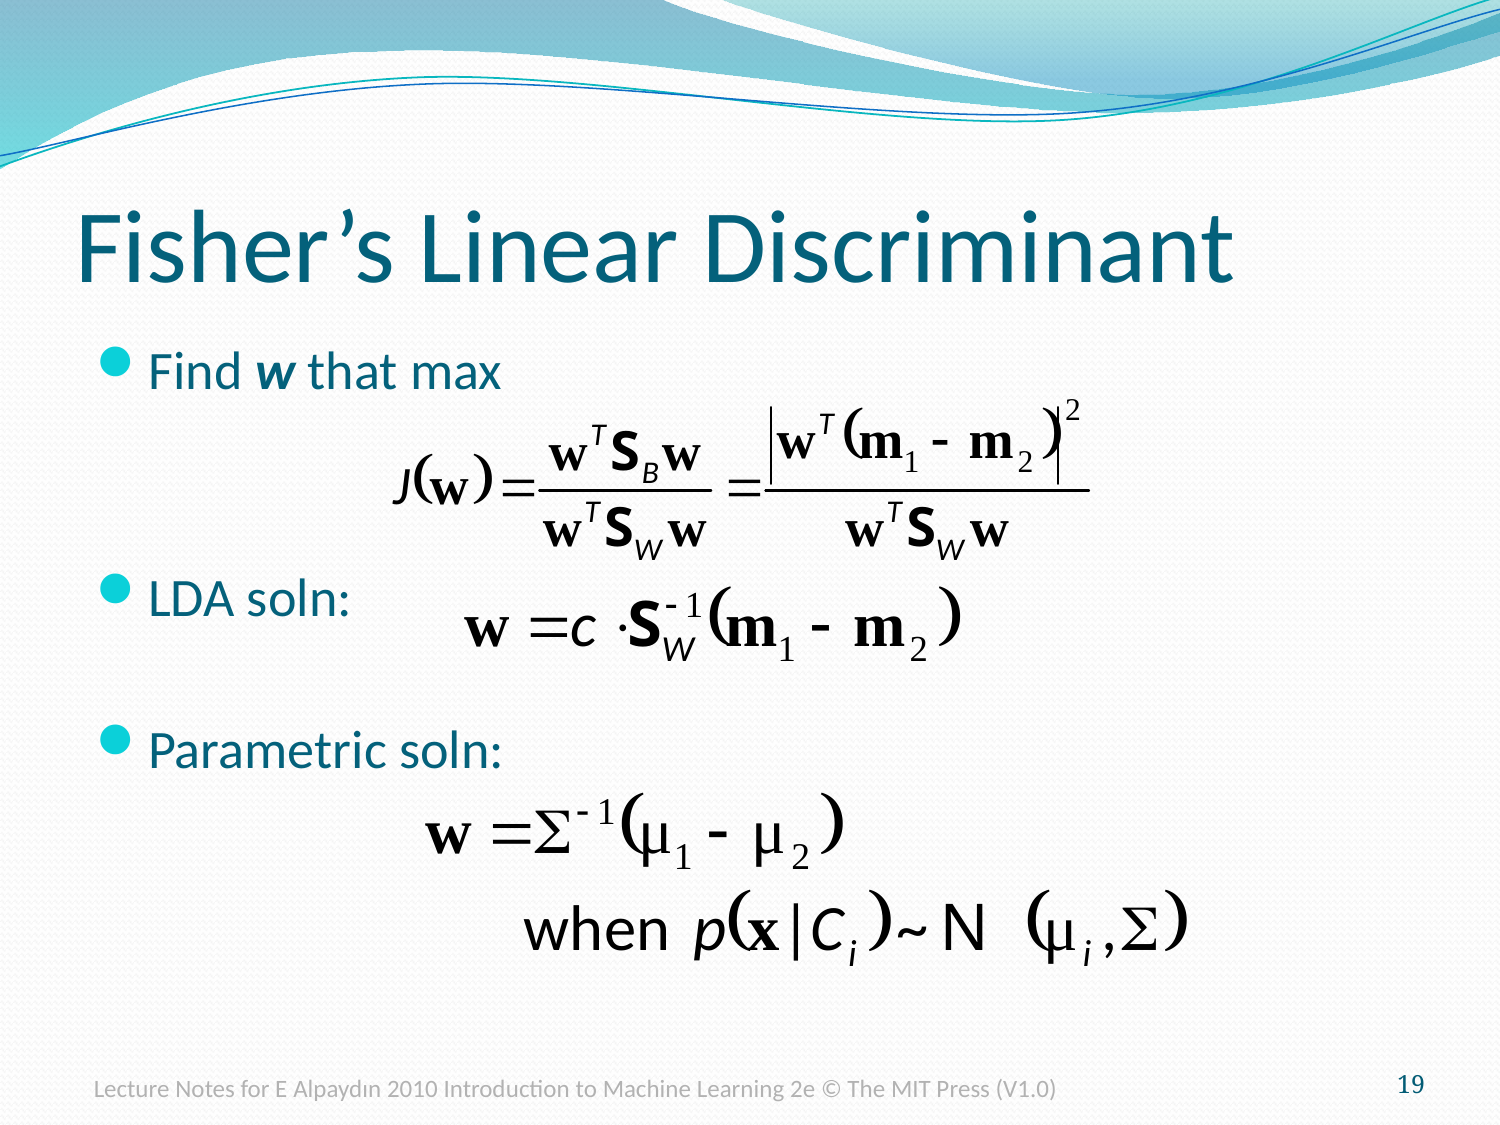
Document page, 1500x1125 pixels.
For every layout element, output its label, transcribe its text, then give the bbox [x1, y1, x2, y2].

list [381, 386, 1101, 573]
list Find w that max LDA soln: Parametric soln: [82, 328, 1432, 966]
footer Lecture Notes for E Alpaydın 2010 Introduction to Machine Learning 2e © The MIT Press (V1.0) [93, 1042, 1254, 1103]
title Fisher’s Linear Discriminant [75, 115, 1425, 303]
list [454, 586, 963, 673]
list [415, 784, 1191, 980]
slide_number 19 [1299, 1042, 1425, 1103]
